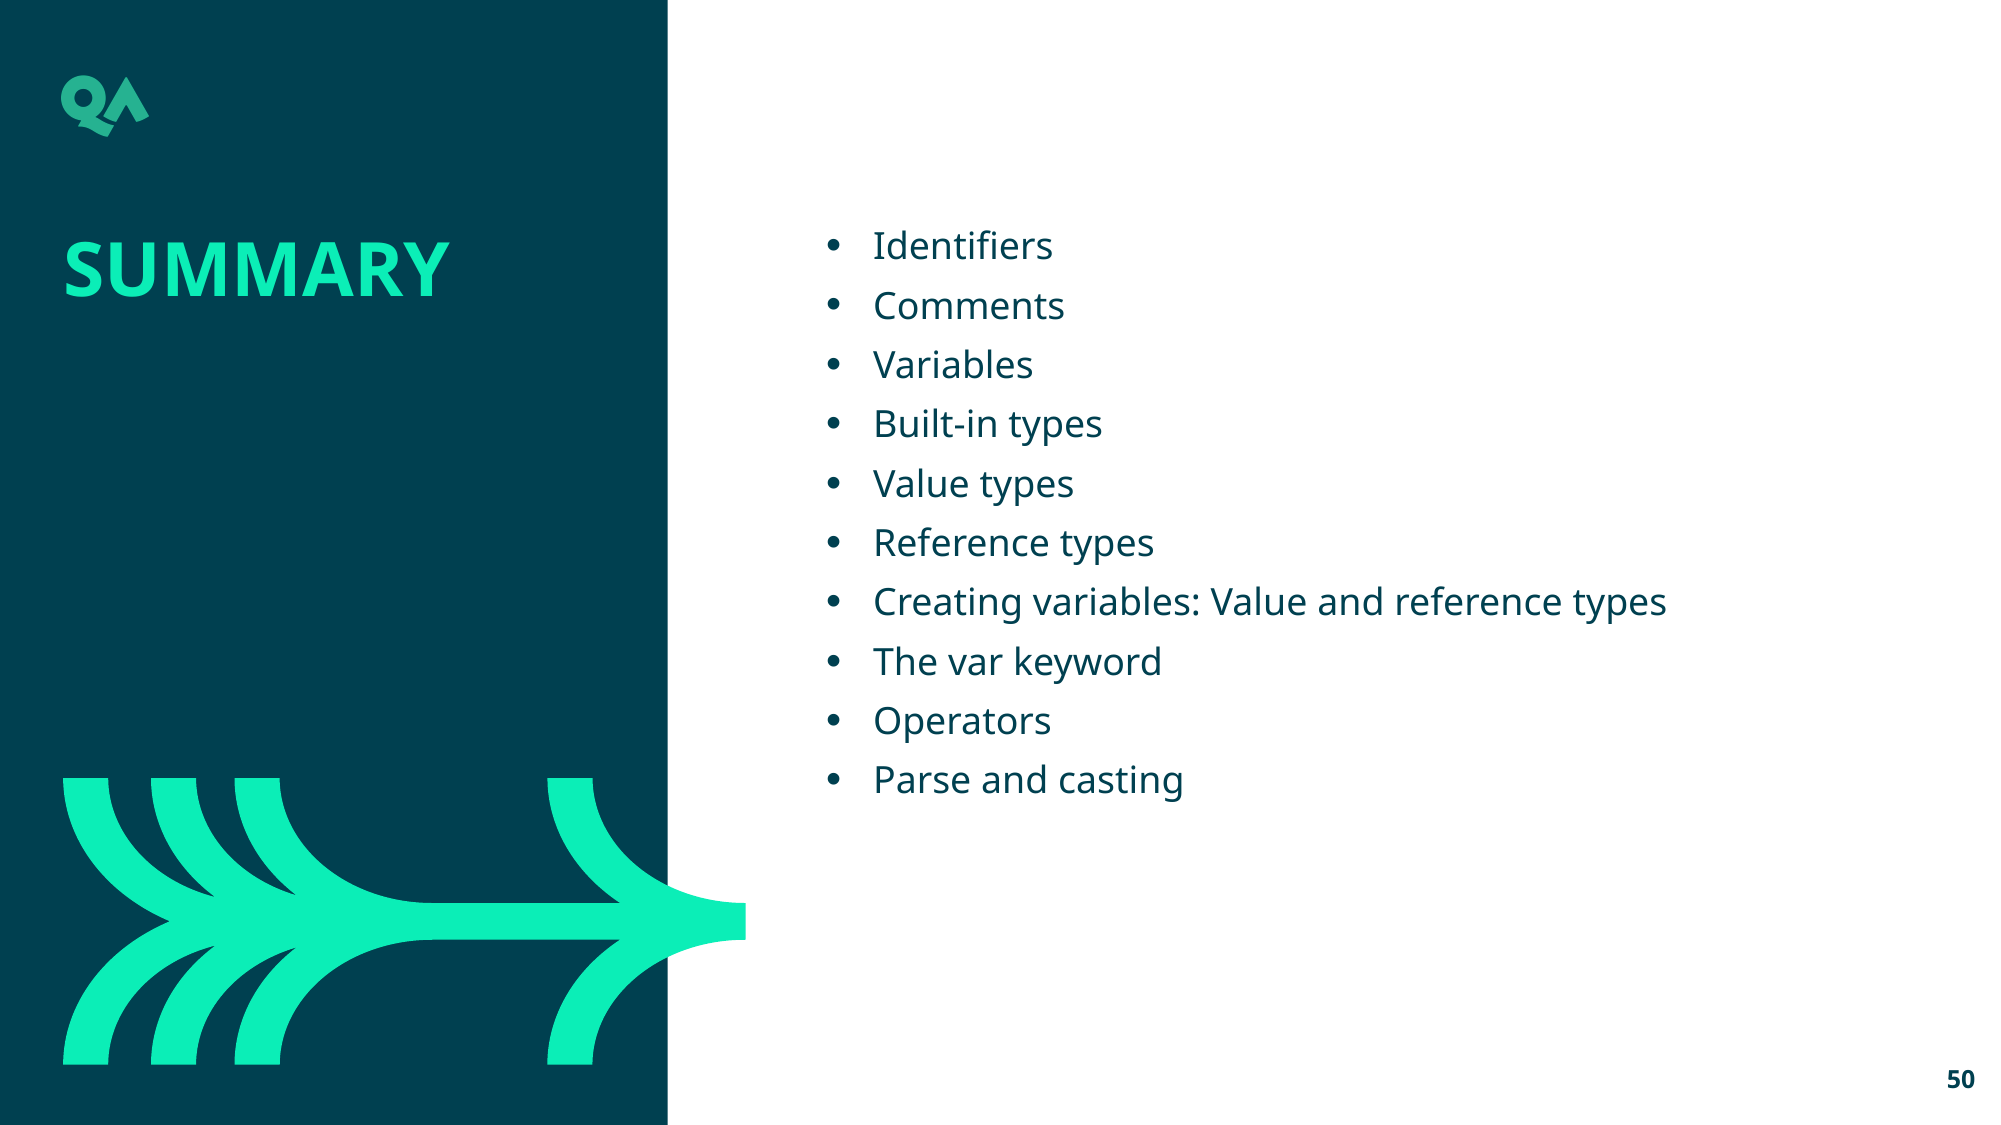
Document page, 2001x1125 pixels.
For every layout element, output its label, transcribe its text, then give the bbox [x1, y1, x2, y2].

list Summary [63, 221, 628, 673]
list Identifiers Comments Variables Built-in types Value types Reference types Creating variables: Value and reference types The var keyword Operators Parse and casting [826, 221, 1937, 1062]
slide_number 50 [1846, 1068, 1976, 1098]
